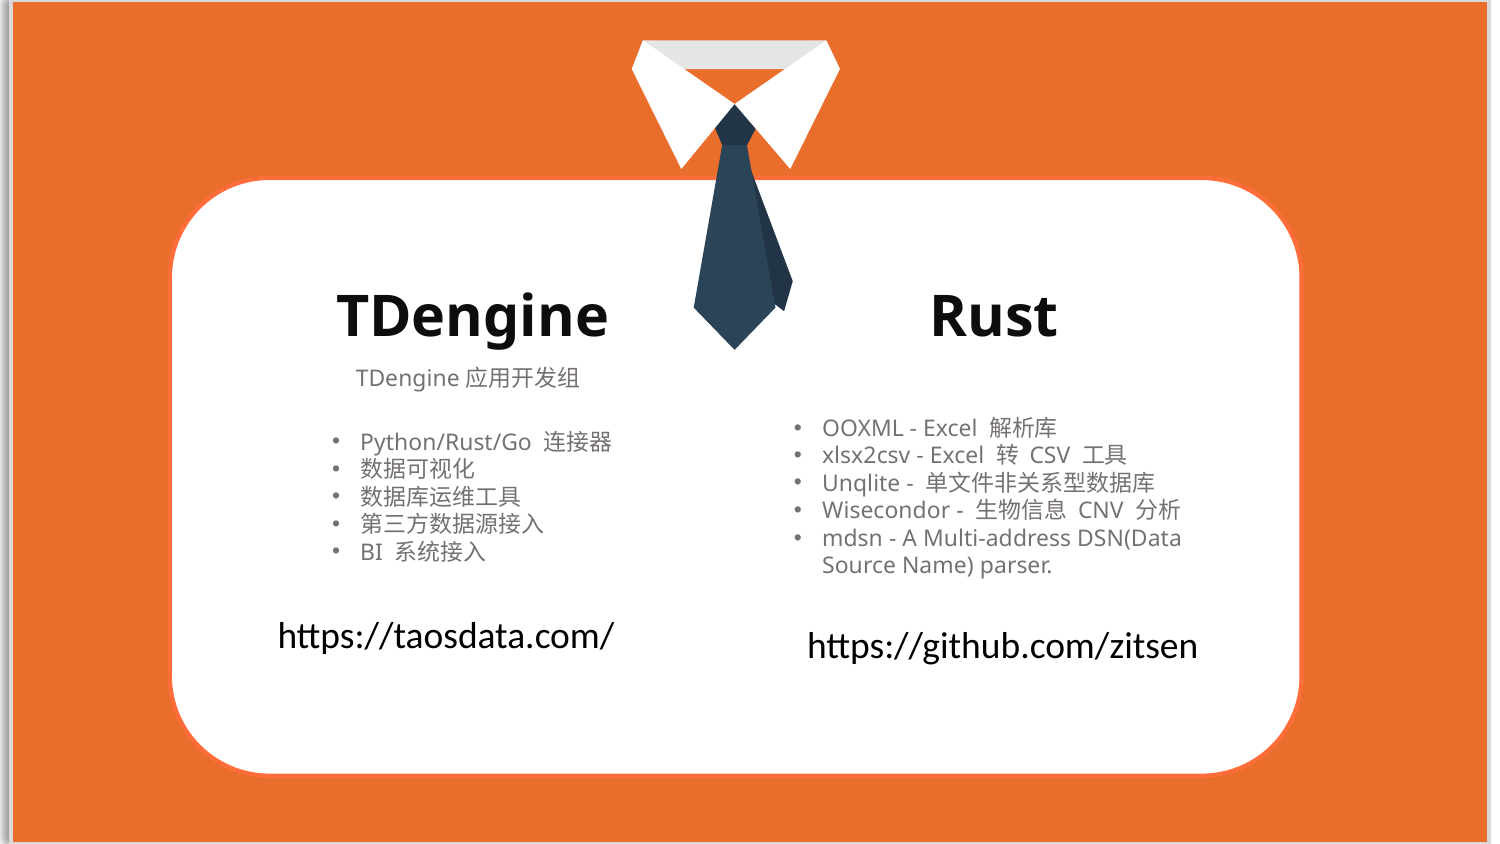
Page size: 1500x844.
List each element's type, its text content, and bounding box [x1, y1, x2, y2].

text_box https://taosdata.com/ [277, 610, 695, 656]
text_box OOXML - Excel 解析库 xlsx2csv - Excel 转 CSV 工具 Unqlite - 单文件非关系型数据库 Wisecondor - 生物信息 CNV 分析 mdsn - A Multi-address DSN(Data Source Name) parser. [786, 406, 1225, 586]
text_box [9, 0, 1491, 844]
text_box Rust [997, 271, 1074, 356]
text_box TDengine应用开发组 [348, 355, 475, 398]
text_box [475, 0, 997, 480]
text_box https://github.com/zitsen [806, 621, 1281, 667]
text_box Python/Rust/Go 连接器 数据可视化 数据库运维工具 第三方数据源接入 BI 系统接入 [324, 420, 685, 573]
text_box TDengine [321, 271, 475, 356]
text_box [167, 175, 1304, 778]
